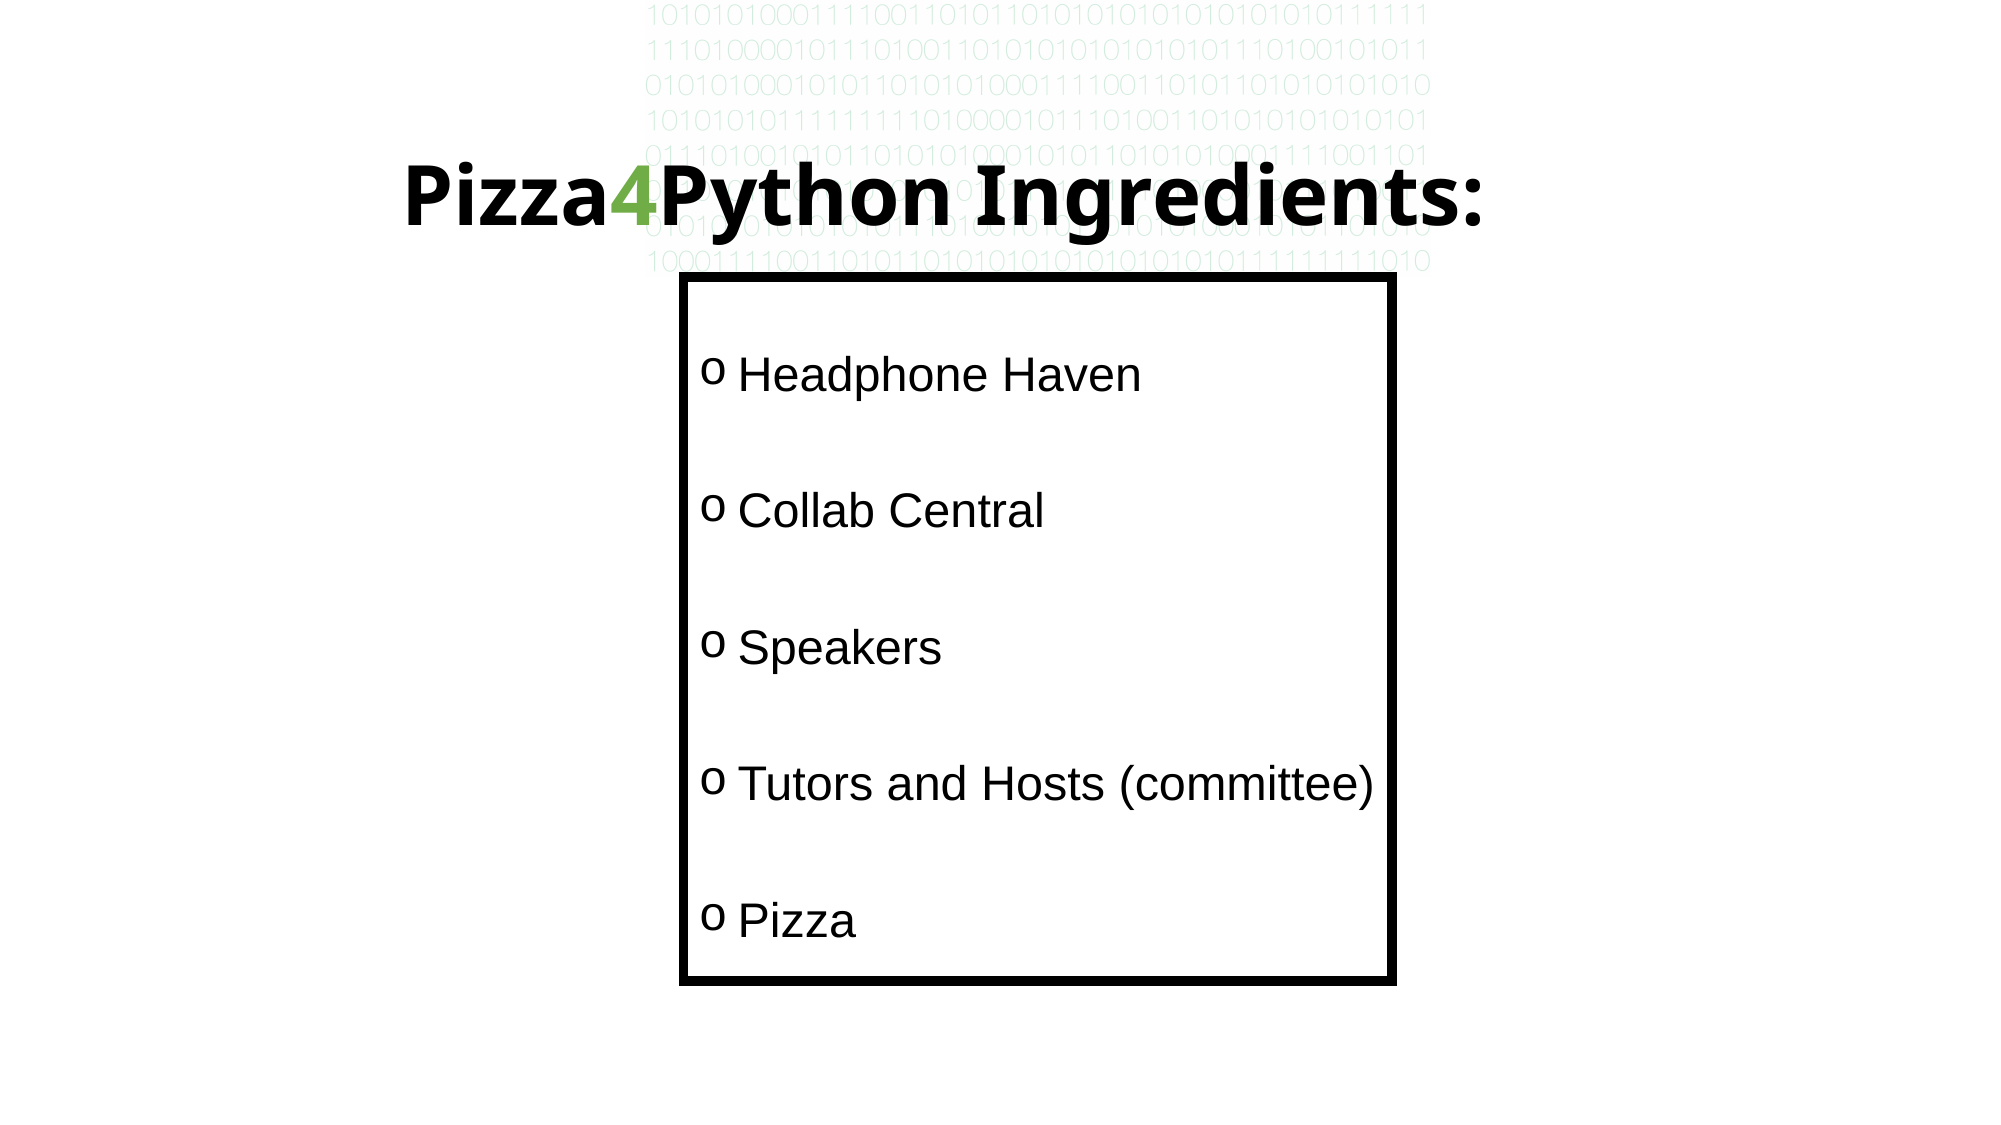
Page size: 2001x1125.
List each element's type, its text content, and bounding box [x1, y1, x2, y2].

title Pizza4Python Ingredients: [385, 89, 682, 308]
picture [645, 0, 1431, 277]
list Headphone Haven Collab Central Speakers Tutors and Hosts (committee) Pizza [682, 277, 1393, 982]
title Pizza4Python Ingredients: [1393, 89, 1690, 308]
